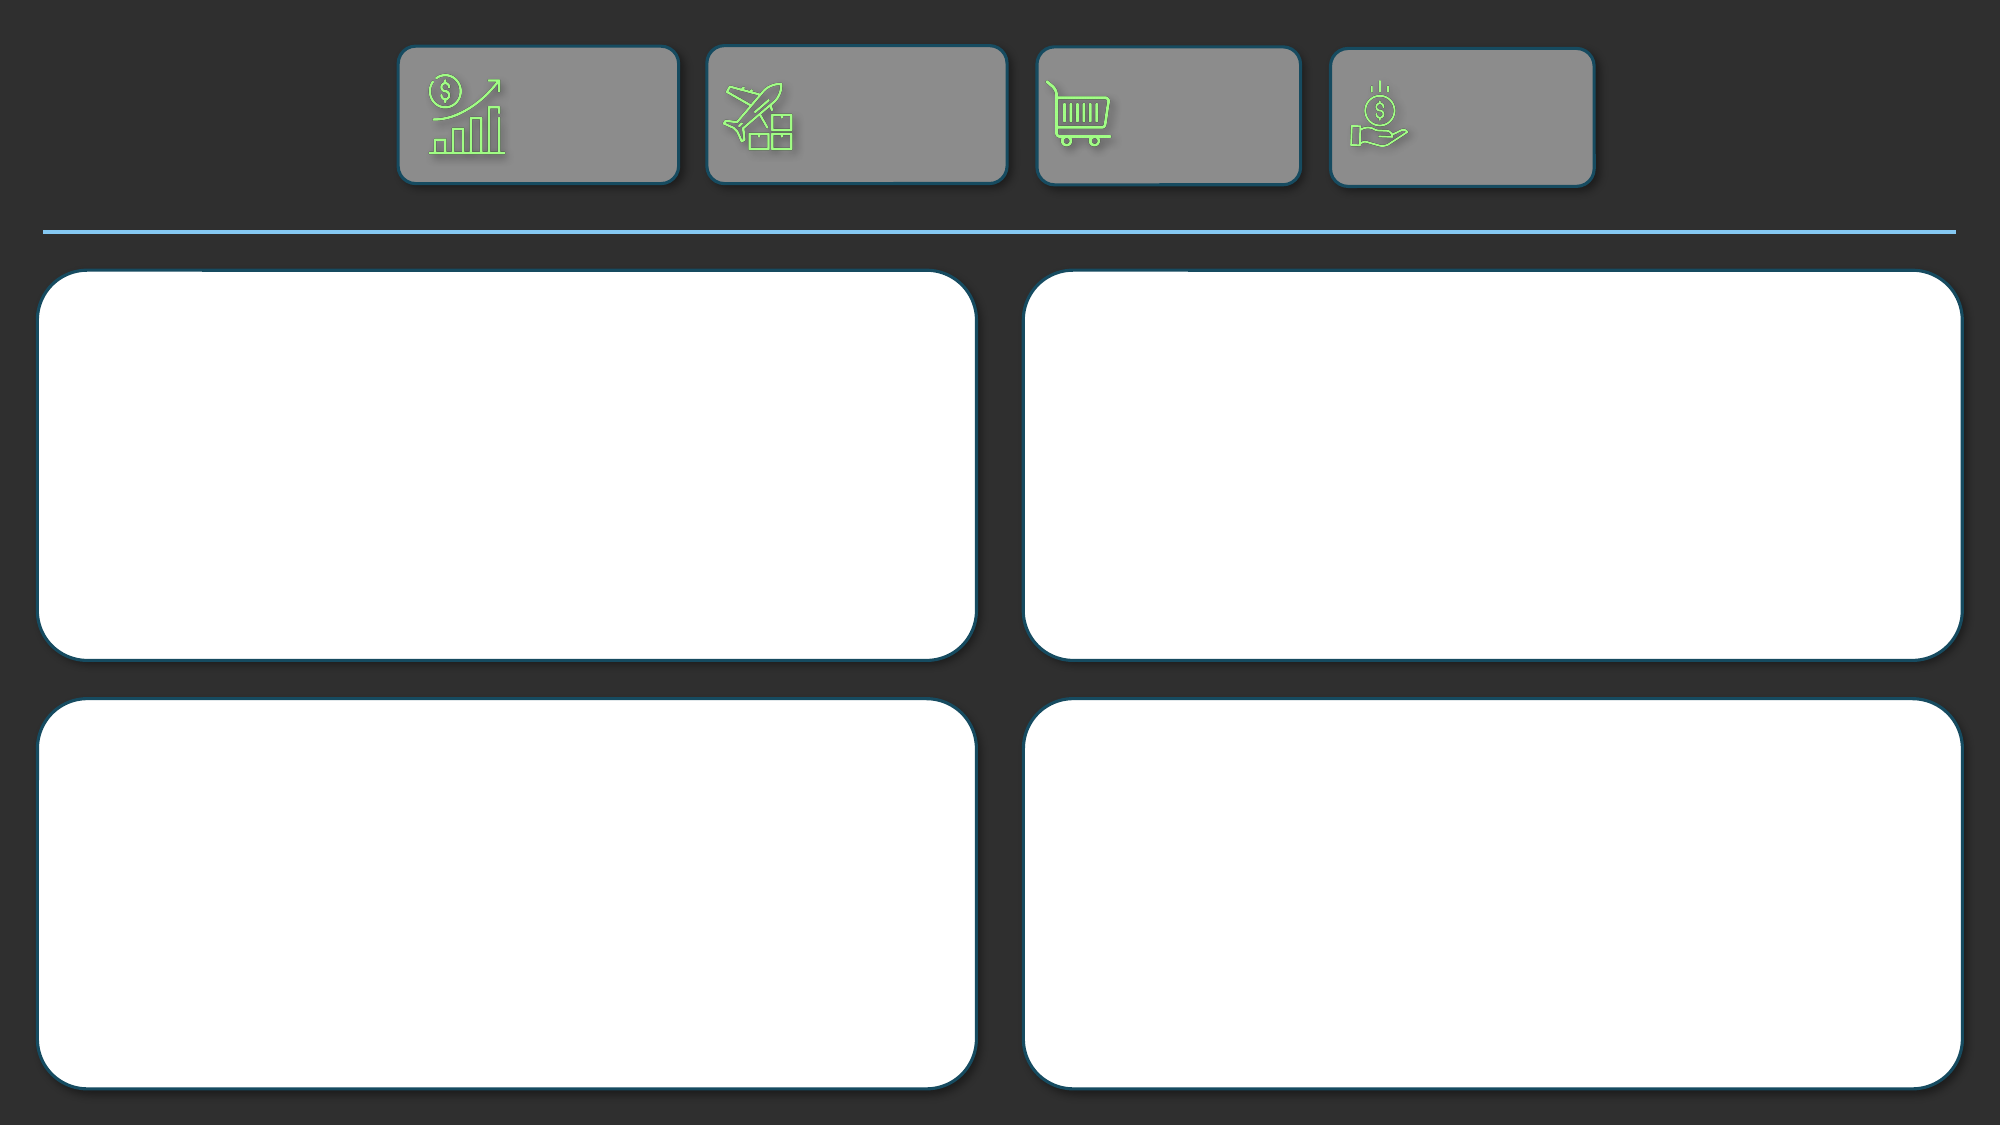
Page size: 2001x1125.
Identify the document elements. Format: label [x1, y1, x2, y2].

text_box [705, 44, 1009, 186]
text_box [1328, 46, 1596, 189]
text_box [35, 697, 978, 1091]
text_box [1035, 45, 1303, 187]
picture [717, 75, 799, 157]
picture [425, 71, 508, 157]
text_box [35, 268, 979, 662]
text_box [1021, 268, 1964, 662]
text_box [396, 44, 681, 186]
text_box [1021, 697, 1964, 1091]
picture [1349, 80, 1417, 147]
picture [1044, 80, 1113, 148]
